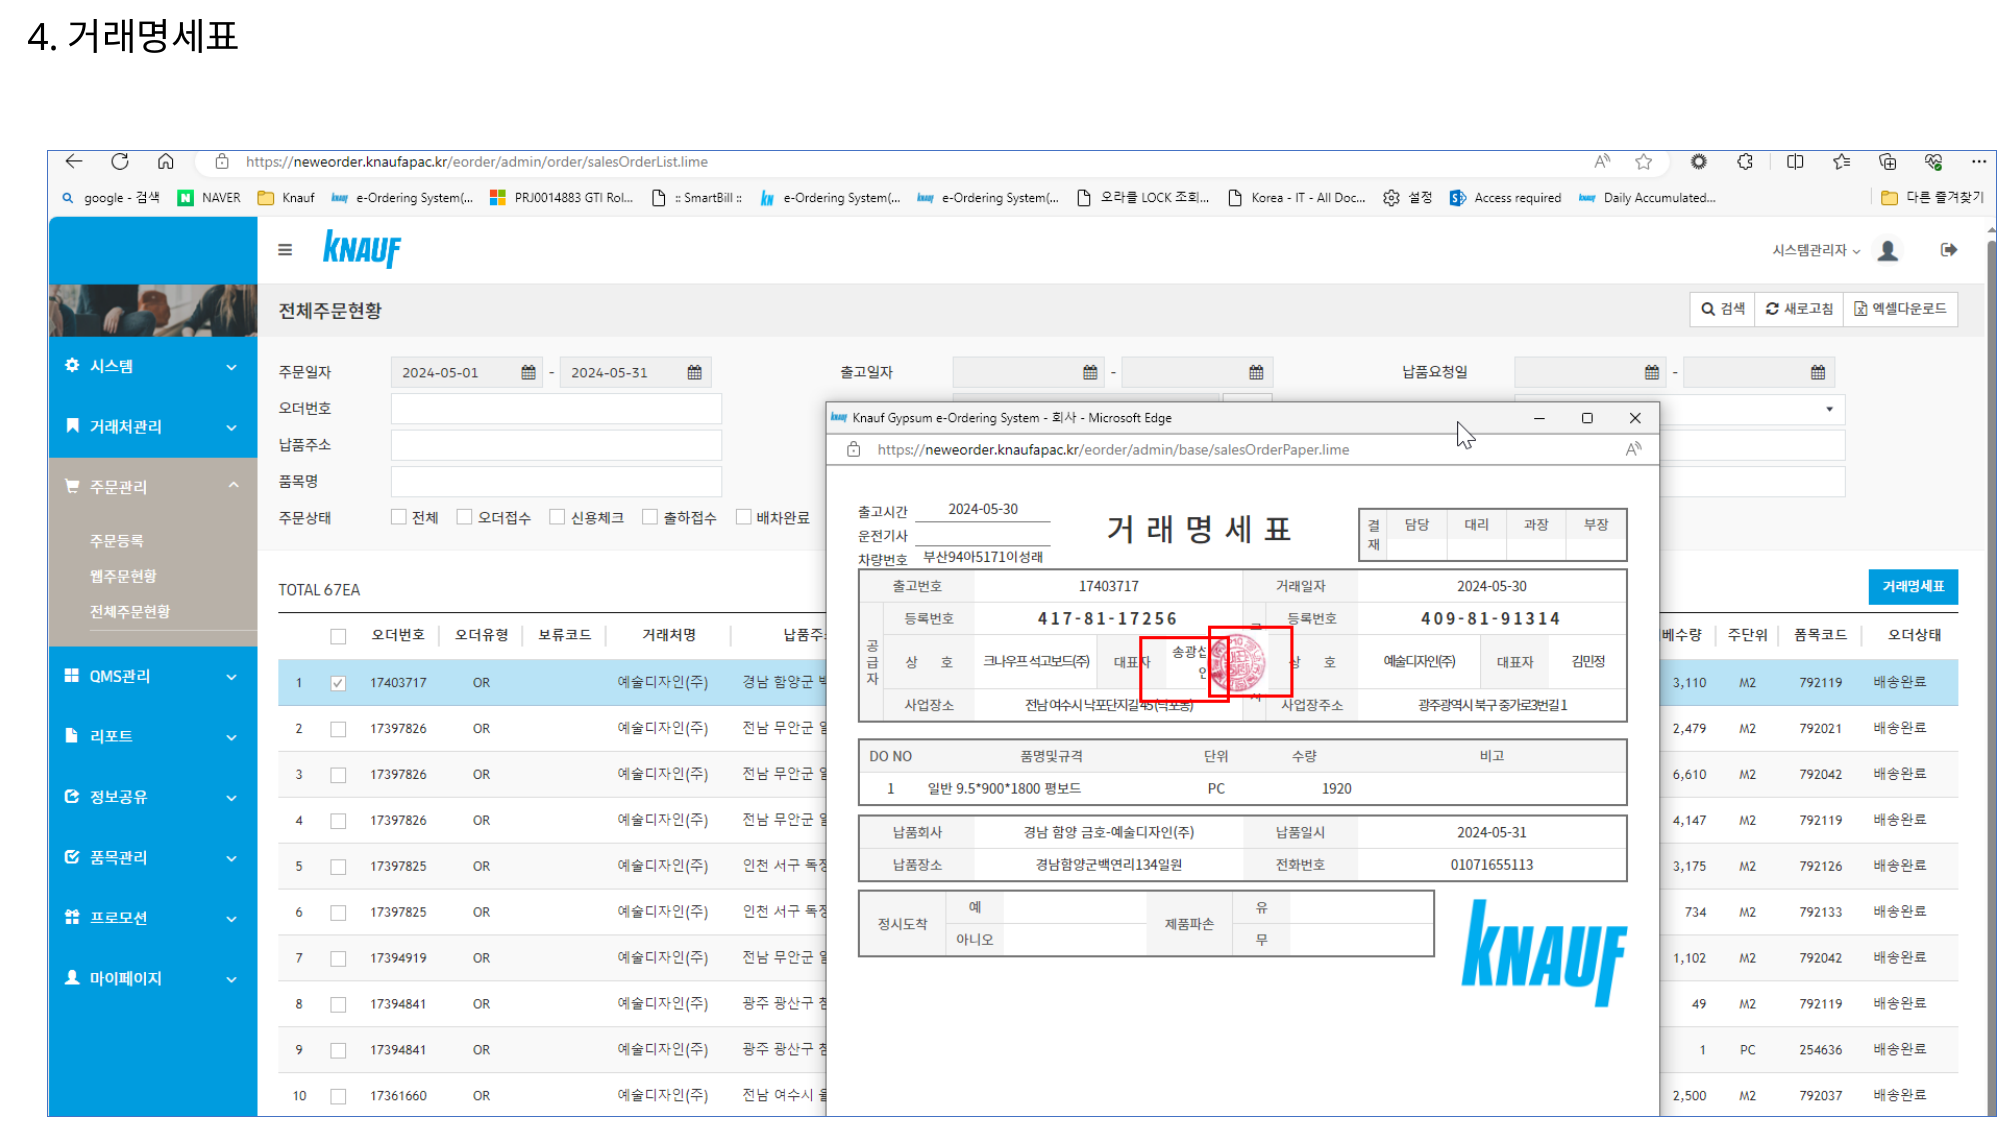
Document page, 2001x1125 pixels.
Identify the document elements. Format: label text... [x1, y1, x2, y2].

picture [150, 972, 160, 985]
picture [65, 669, 79, 681]
picture [136, 791, 145, 803]
picture [65, 790, 79, 802]
picture [93, 852, 102, 861]
picture [65, 970, 80, 984]
text_box 4.거래명세표 [12, 5, 256, 66]
picture [145, 670, 149, 682]
picture [141, 852, 145, 863]
picture [126, 670, 134, 679]
picture [122, 852, 131, 864]
picture [47, 150, 1997, 1117]
picture [65, 850, 79, 863]
picture [65, 910, 79, 916]
picture [66, 728, 77, 742]
picture [135, 974, 145, 984]
picture [135, 913, 145, 920]
picture [93, 791, 103, 803]
picture [107, 852, 116, 858]
picture [122, 791, 131, 803]
picture [97, 972, 102, 986]
picture [121, 972, 132, 986]
picture [106, 973, 117, 985]
picture [71, 852, 78, 858]
picture [97, 730, 103, 743]
picture [93, 671, 121, 682]
